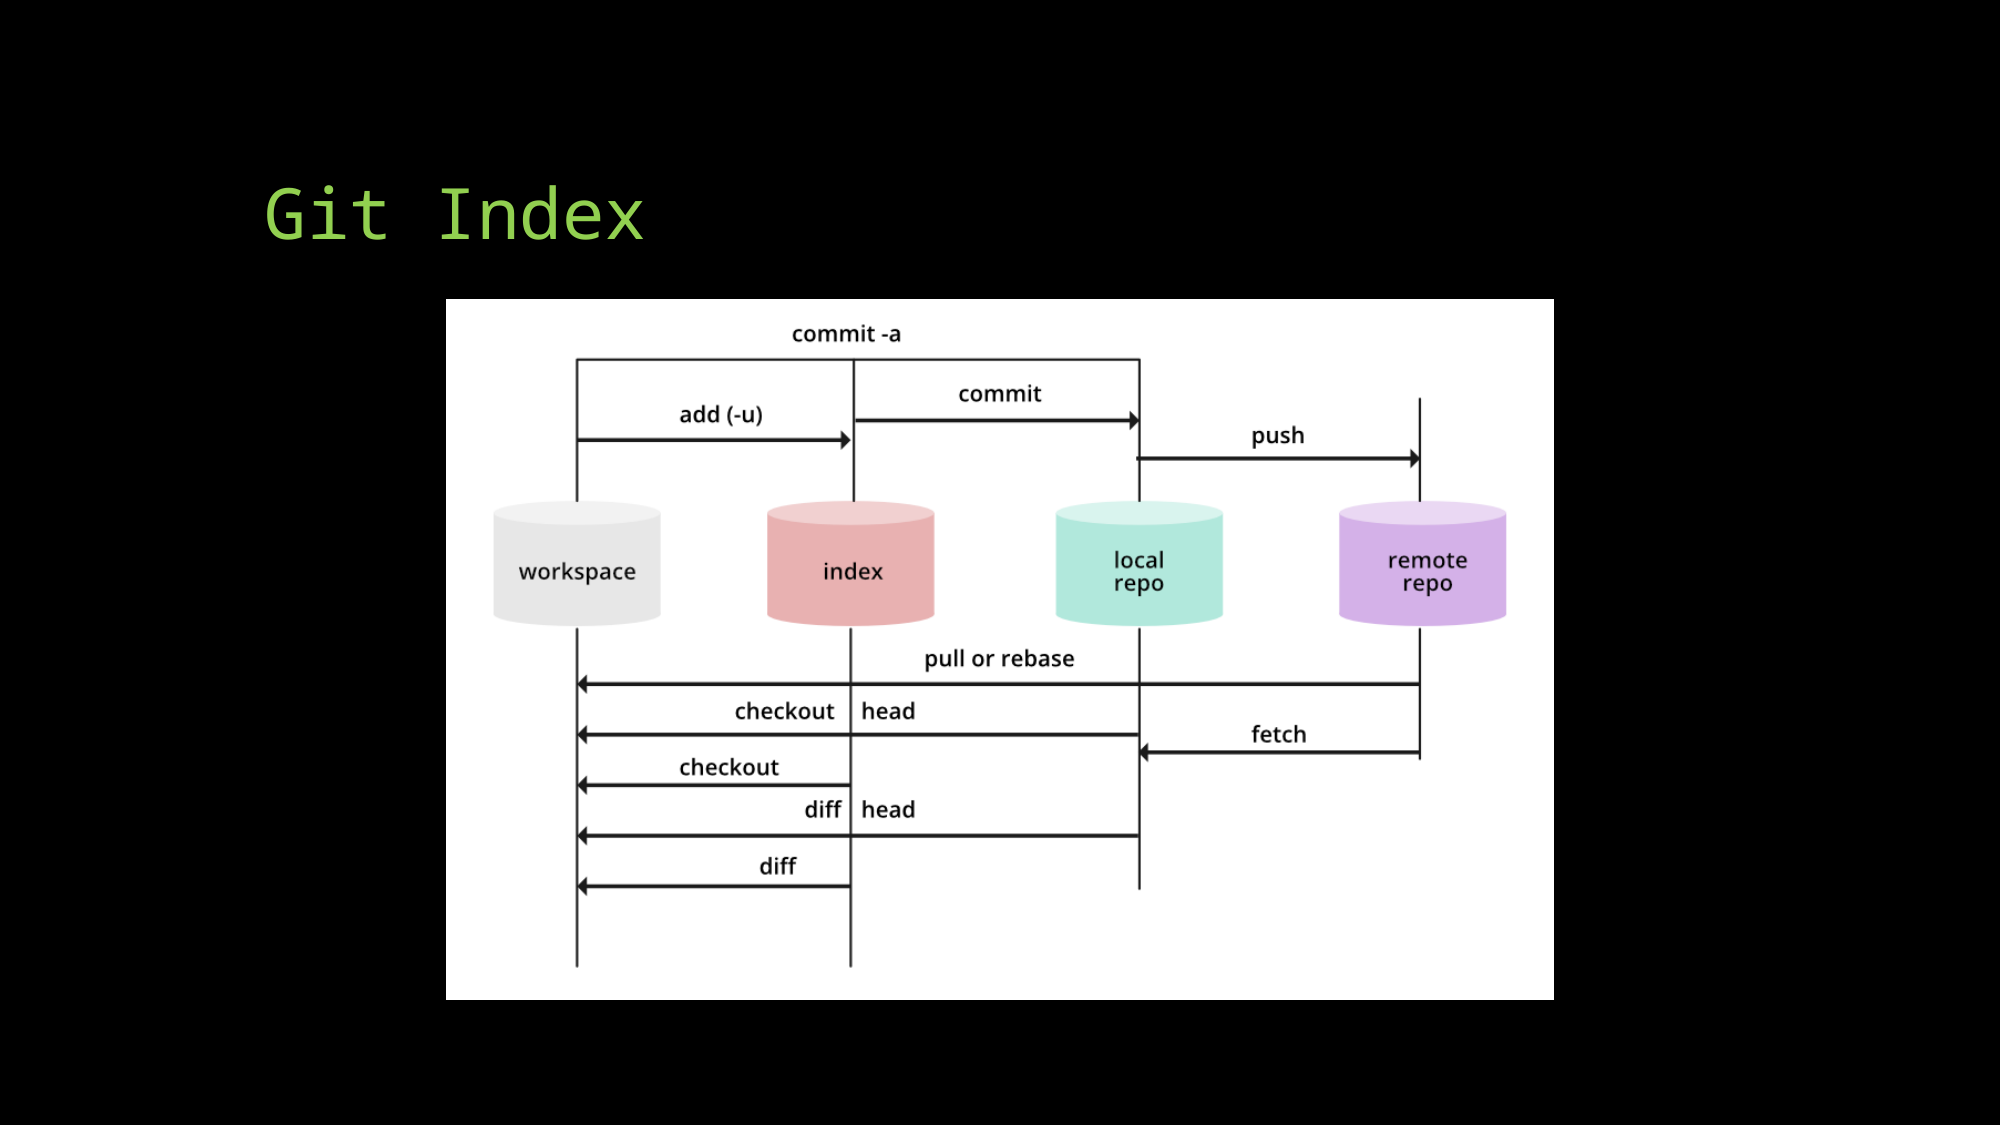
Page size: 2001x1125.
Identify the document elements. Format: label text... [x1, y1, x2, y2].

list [446, 299, 1554, 1000]
title Git Index [249, 75, 1750, 263]
